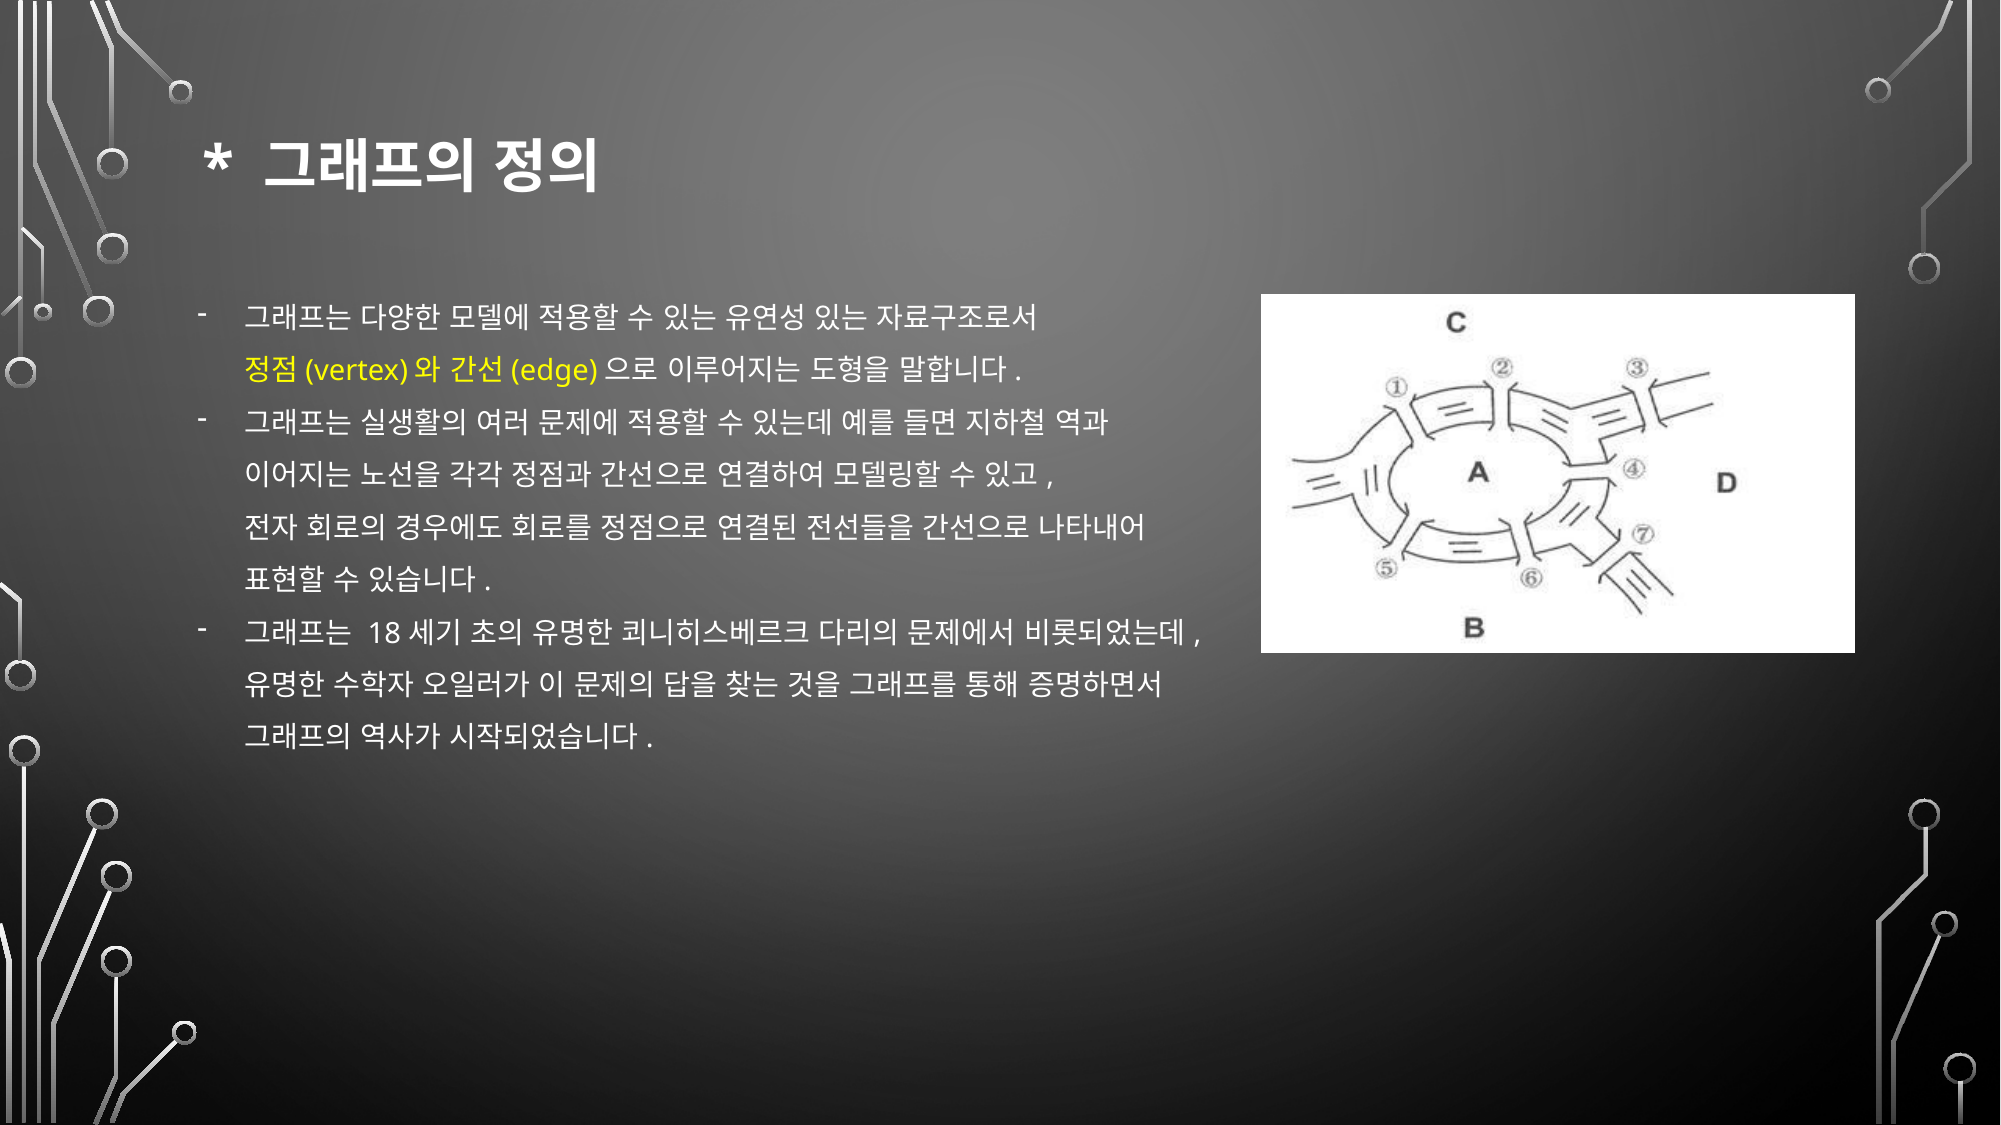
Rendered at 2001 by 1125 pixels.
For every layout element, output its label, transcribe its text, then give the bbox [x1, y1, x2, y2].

picture [1260, 294, 1856, 653]
text_box * 그래프의 정의 [187, 97, 1813, 240]
text_box 그래프는 다양한 모델에 적용할 수 있는 유연성 있는 자료구조로서 정점(vertex)와 간선(edge)으로 이루어지는 도형을 말합니다. 그래프는 실생활의 여러 문제에 적용할 수 있는데 예를 들면 지하철 역과 이어지는 노선을 각각 정점과 간선으로 연결하여 모델링할 수 있고, 전자 회로의 경우에도 회로를 정점으로 연결된 전선들을 간선으로 나타내어 표현할 수 있습니다. 그래프는 18세기 초의 유명한 쾨니히스베르크 다리의 문제에서 비롯되었는데, 유명한 수학자 오일러가 이 문제의 답을 찾는 것을 그래프를 통해 증명하면서 그래프의 역사가 시작되었습니다. [182, 274, 1217, 762]
